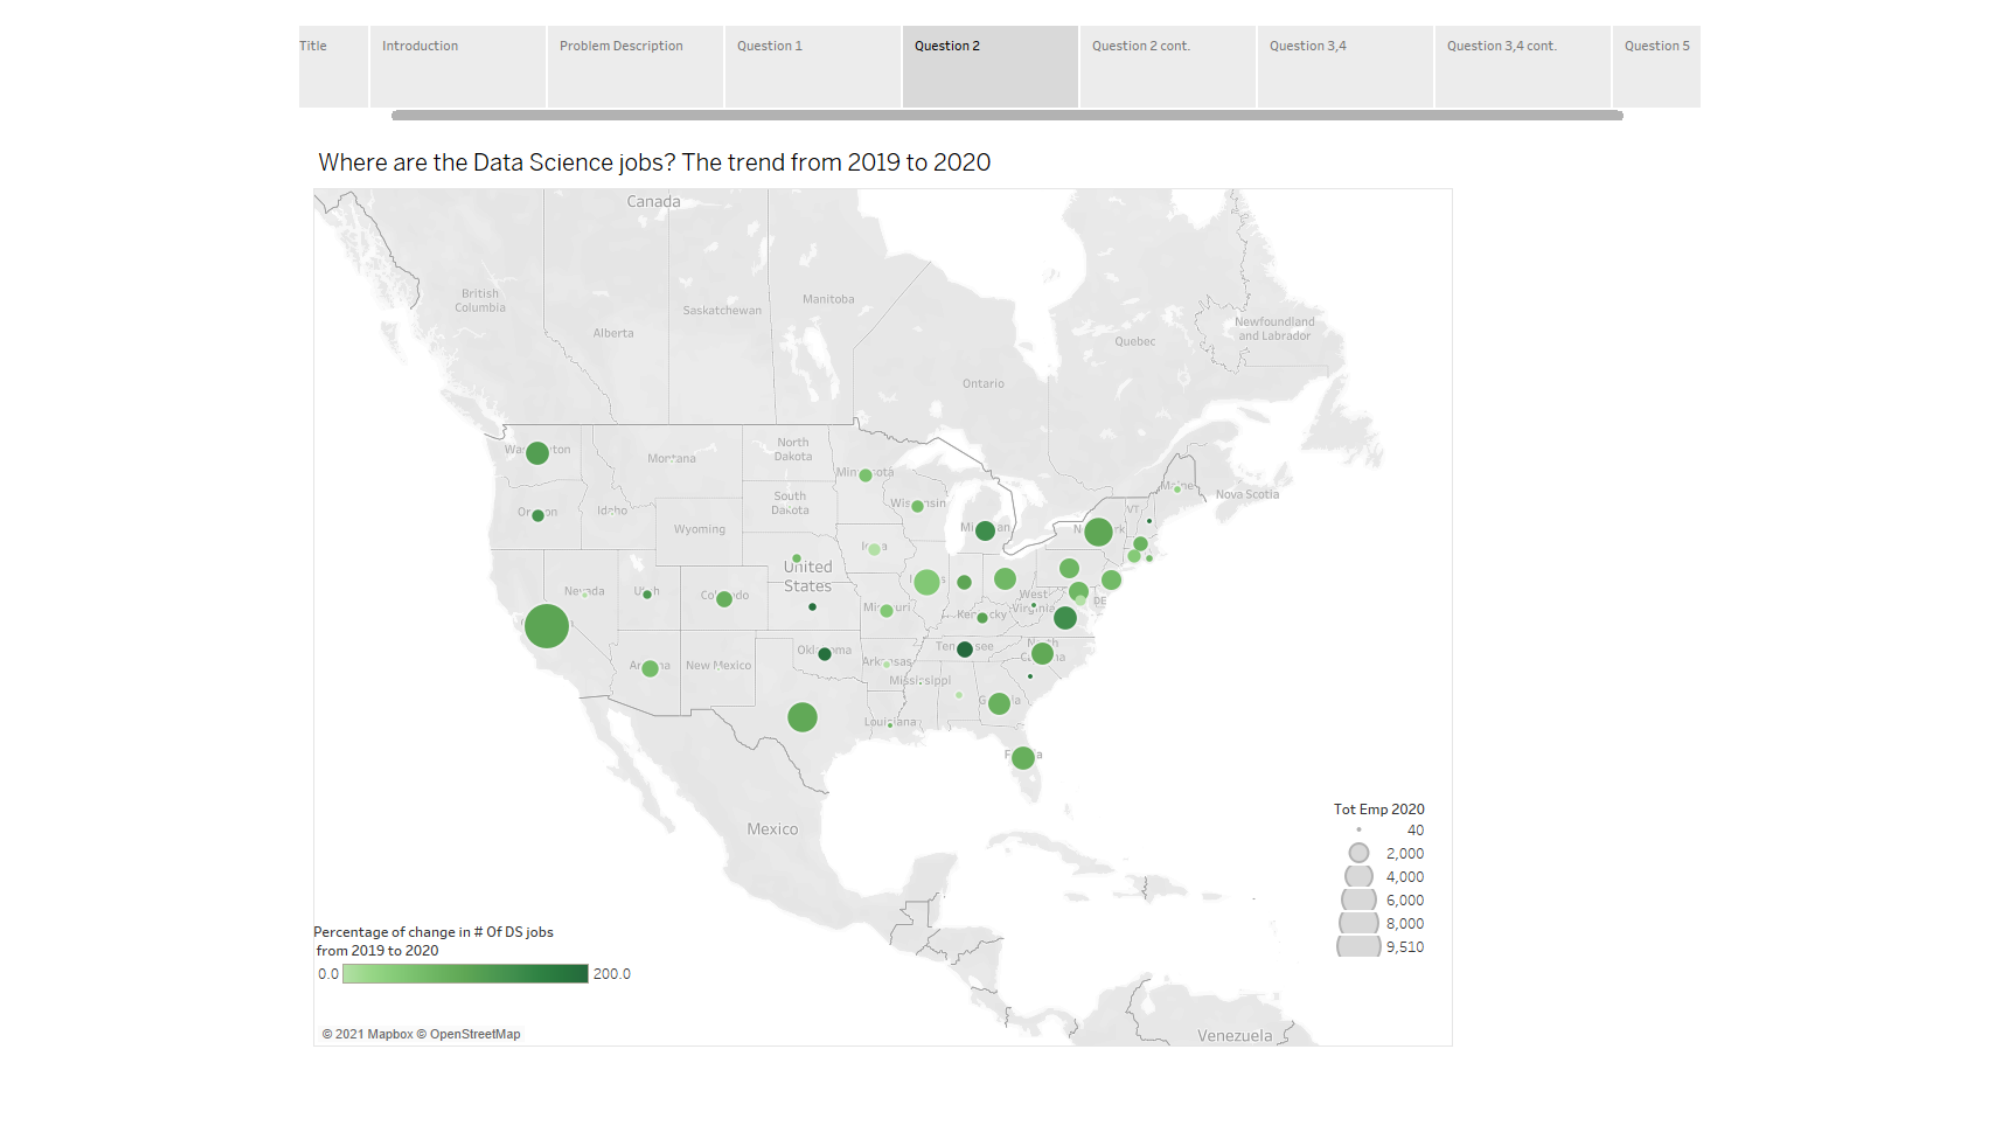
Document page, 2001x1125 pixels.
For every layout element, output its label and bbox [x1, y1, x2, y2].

picture [290, 0, 1710, 1125]
